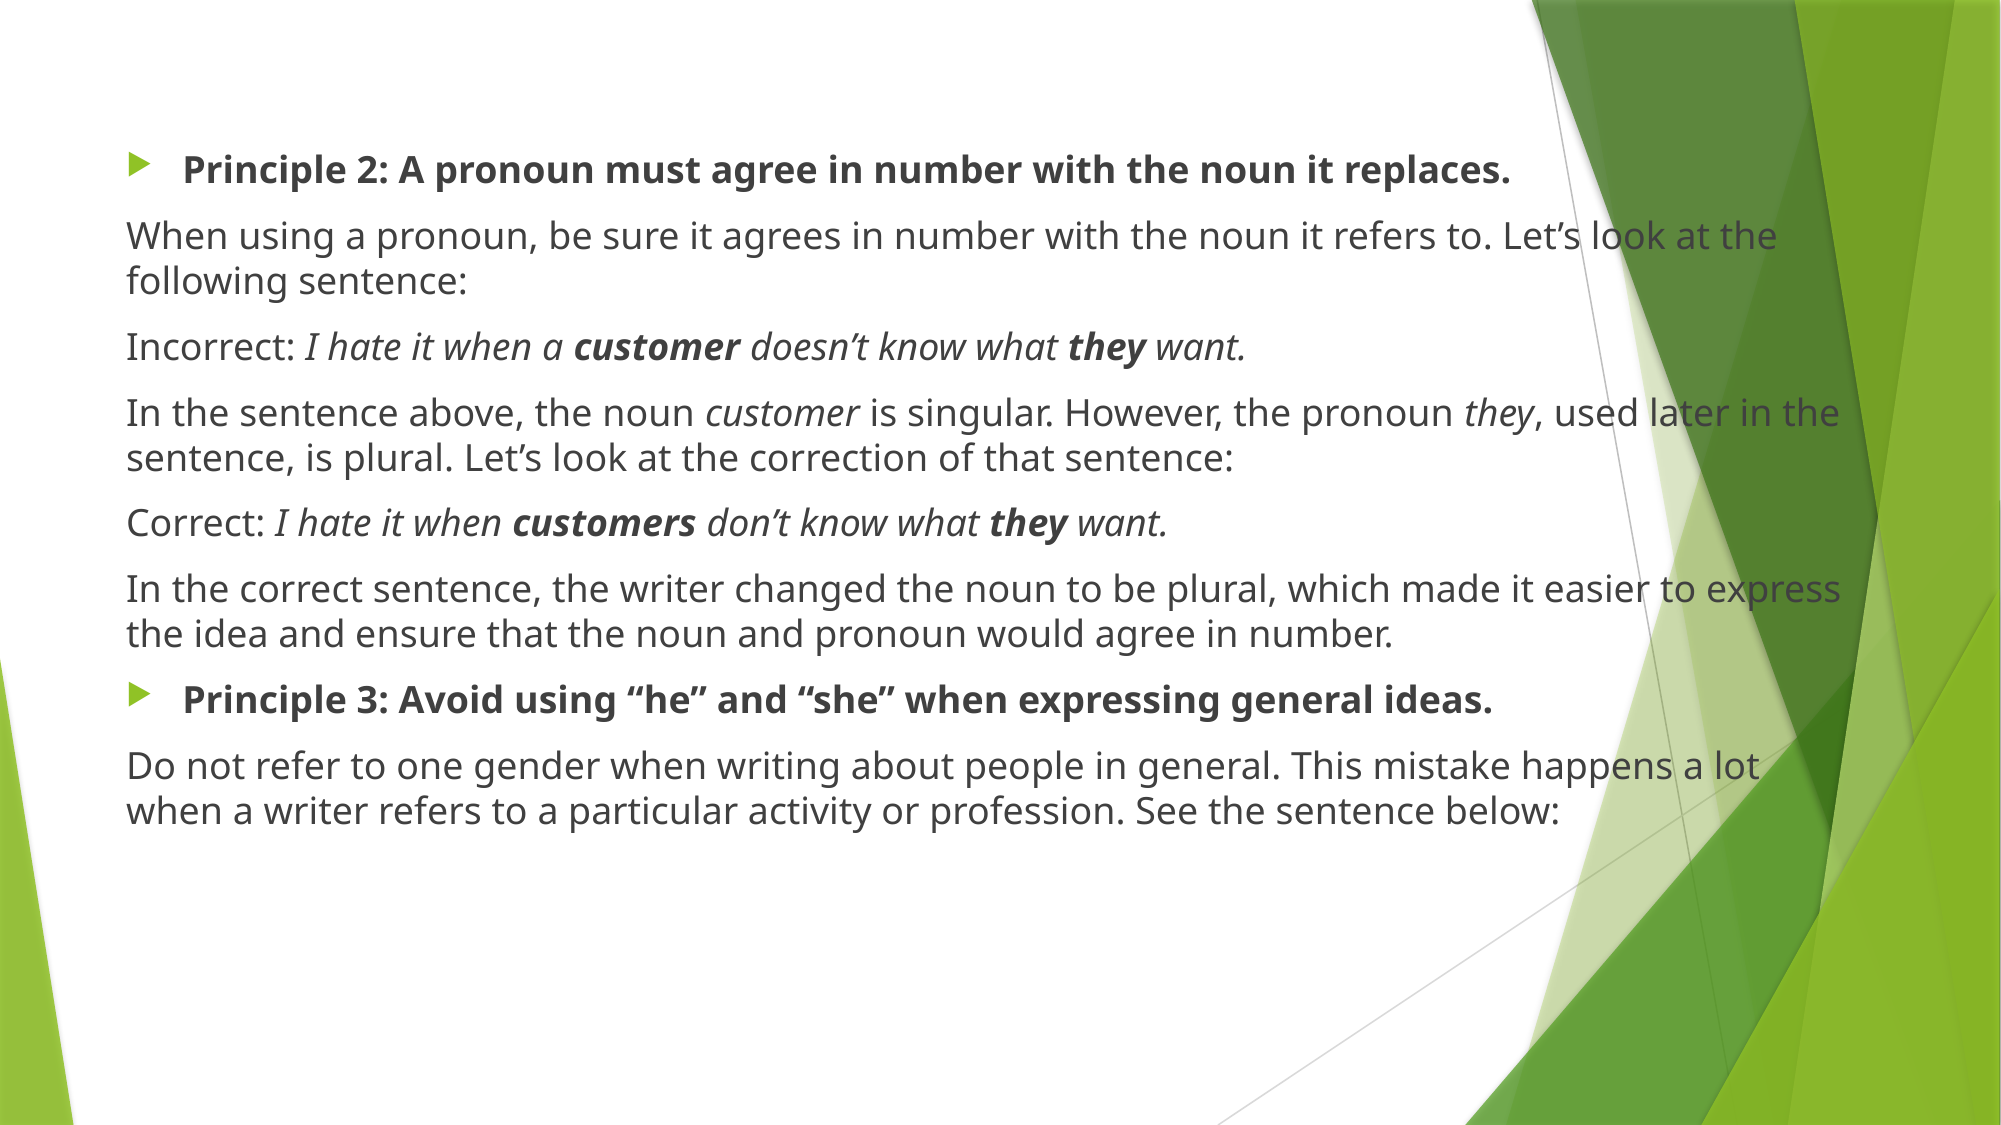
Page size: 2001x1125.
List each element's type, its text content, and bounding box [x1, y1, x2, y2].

list Principle 2: A pronoun must agree in number with the noun it replaces. When using a pronoun, be sure it agrees in number with the noun it refers to. Let’s look at the following sentence: Incorrect: I hate it when a customer doesn’t know what they want. In the sentence above, the noun customer is singular. However, the pronoun they, used later in the sentence, is plural. Let’s look at the correction of that sentence: Correct: I hate it when customers don’t know what they want. In the correct sentence, the writer changed the noun to be plural, which made it easier to express the idea and ensure that the noun and pronoun would agree in number. Principle 3: Avoid using “he” and “she” when expressing general ideas. Do not refer to one gender when writing about people in general. This mistake happens a lot when a writer refers to a particular activity or profession. See the sentence below: [111, 72, 1873, 991]
